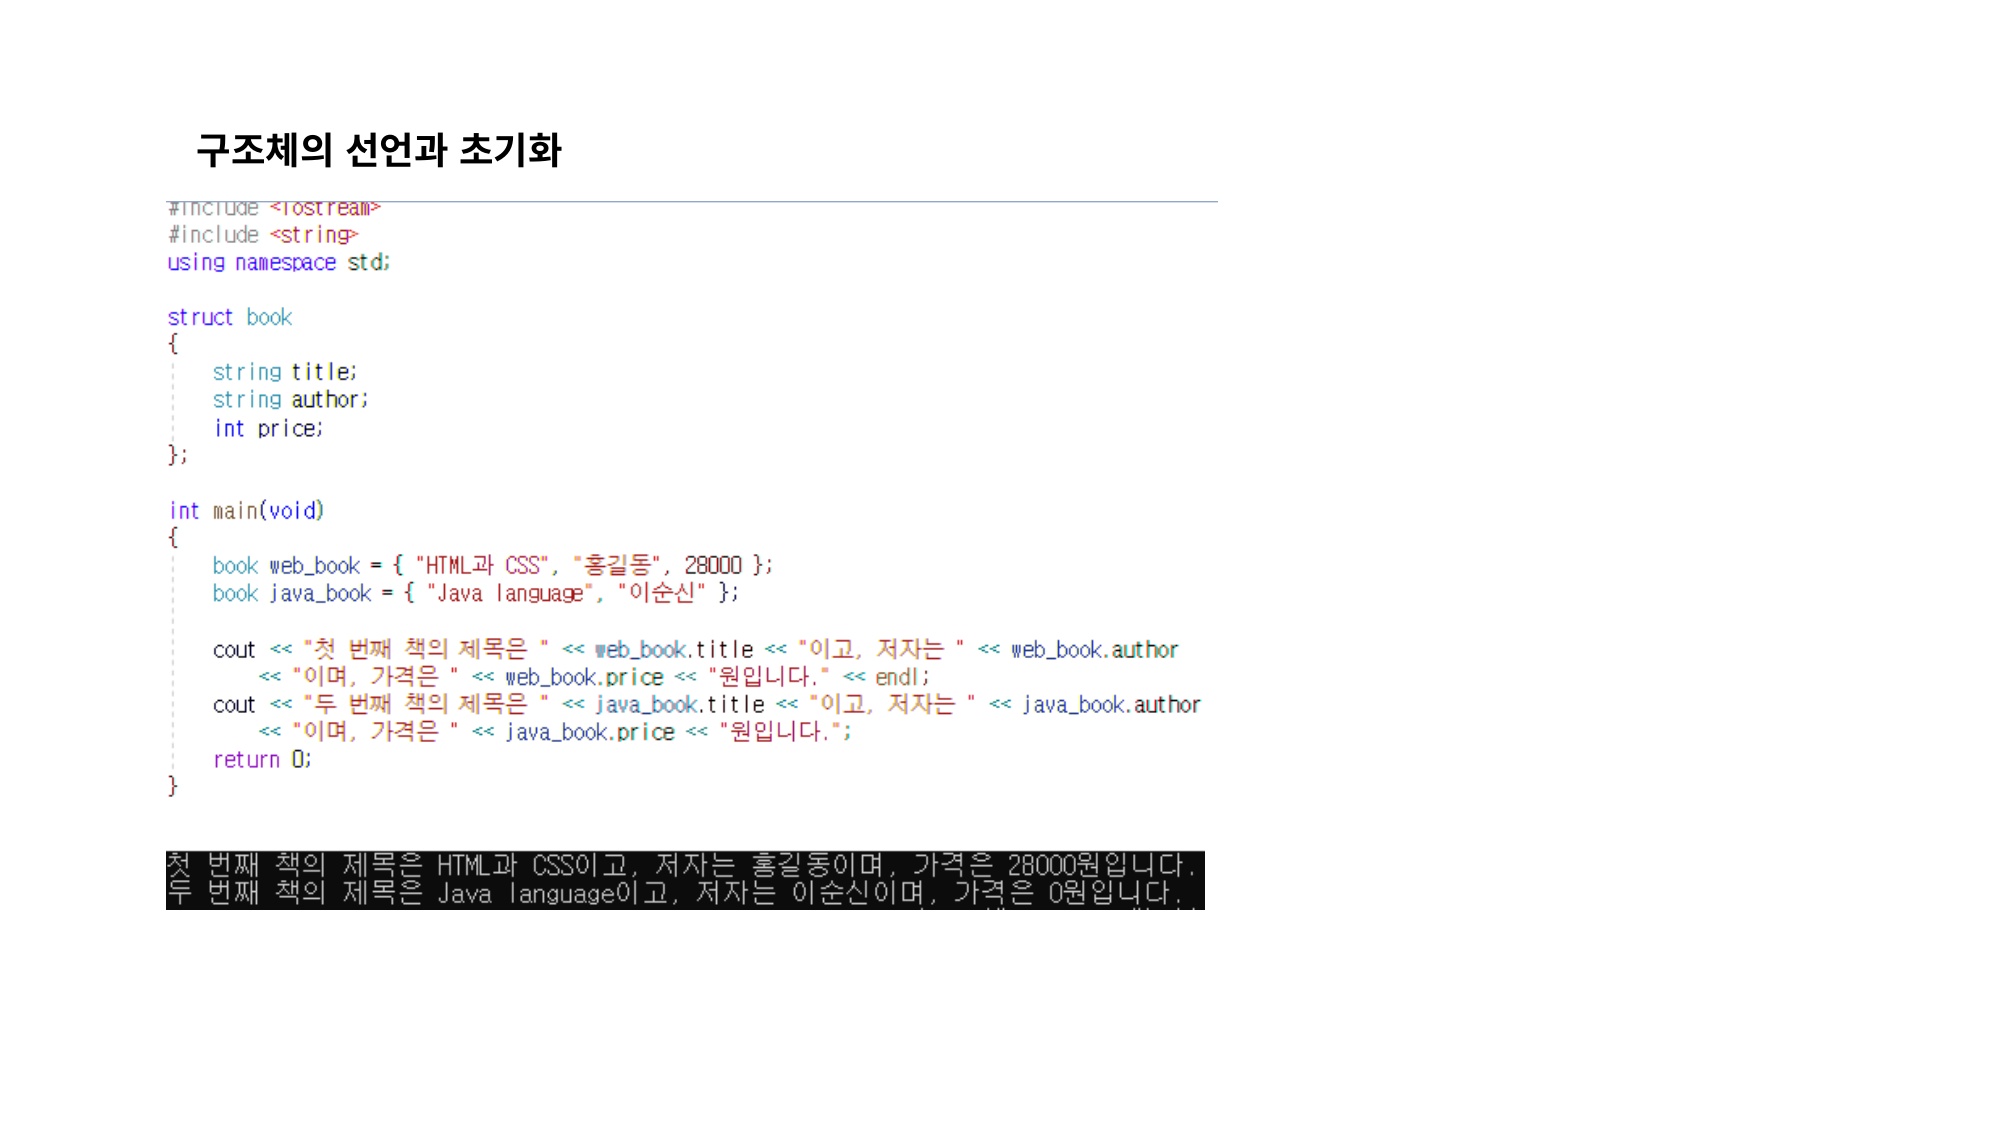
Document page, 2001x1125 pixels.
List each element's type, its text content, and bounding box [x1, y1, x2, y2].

picture [166, 848, 1205, 910]
picture [166, 201, 1218, 806]
text_box 구조체의 선언과 초기화 [182, 119, 578, 179]
